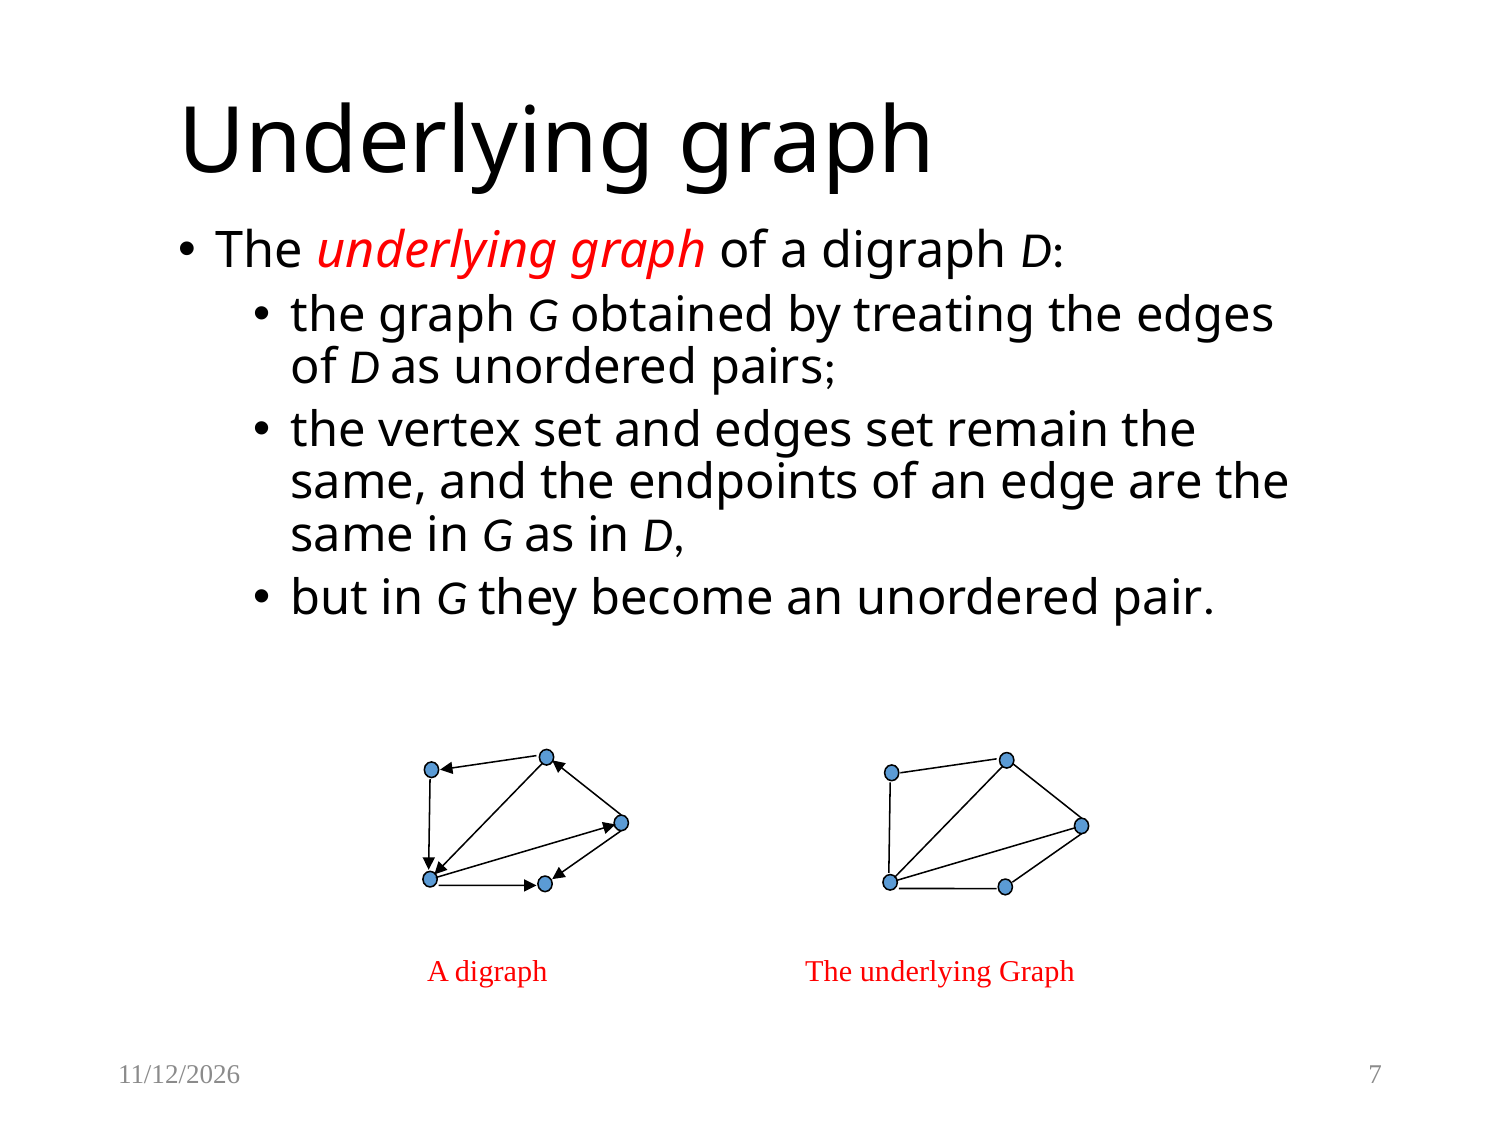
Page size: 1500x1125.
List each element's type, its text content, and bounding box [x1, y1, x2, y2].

text_box [999, 752, 1014, 769]
text_box [1074, 818, 1089, 834]
list The underlying graph of a digraph D: the graph G obtained by treating the edges of D as unordered pairs; the vertex set and edges set remain the same, and the endpoints of an edge are the same in G as in D, but in G they become an unordered pair. [163, 216, 1337, 694]
text_box A digraph [412, 913, 697, 995]
slide_number 7 [1059, 1042, 1397, 1103]
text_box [422, 749, 629, 892]
title Underlying graph [163, 62, 1337, 216]
text_box [998, 879, 1013, 895]
text_box [884, 764, 899, 781]
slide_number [103, 1042, 441, 1103]
text_box The underlying Graph [790, 913, 1172, 995]
text_box [882, 874, 898, 891]
